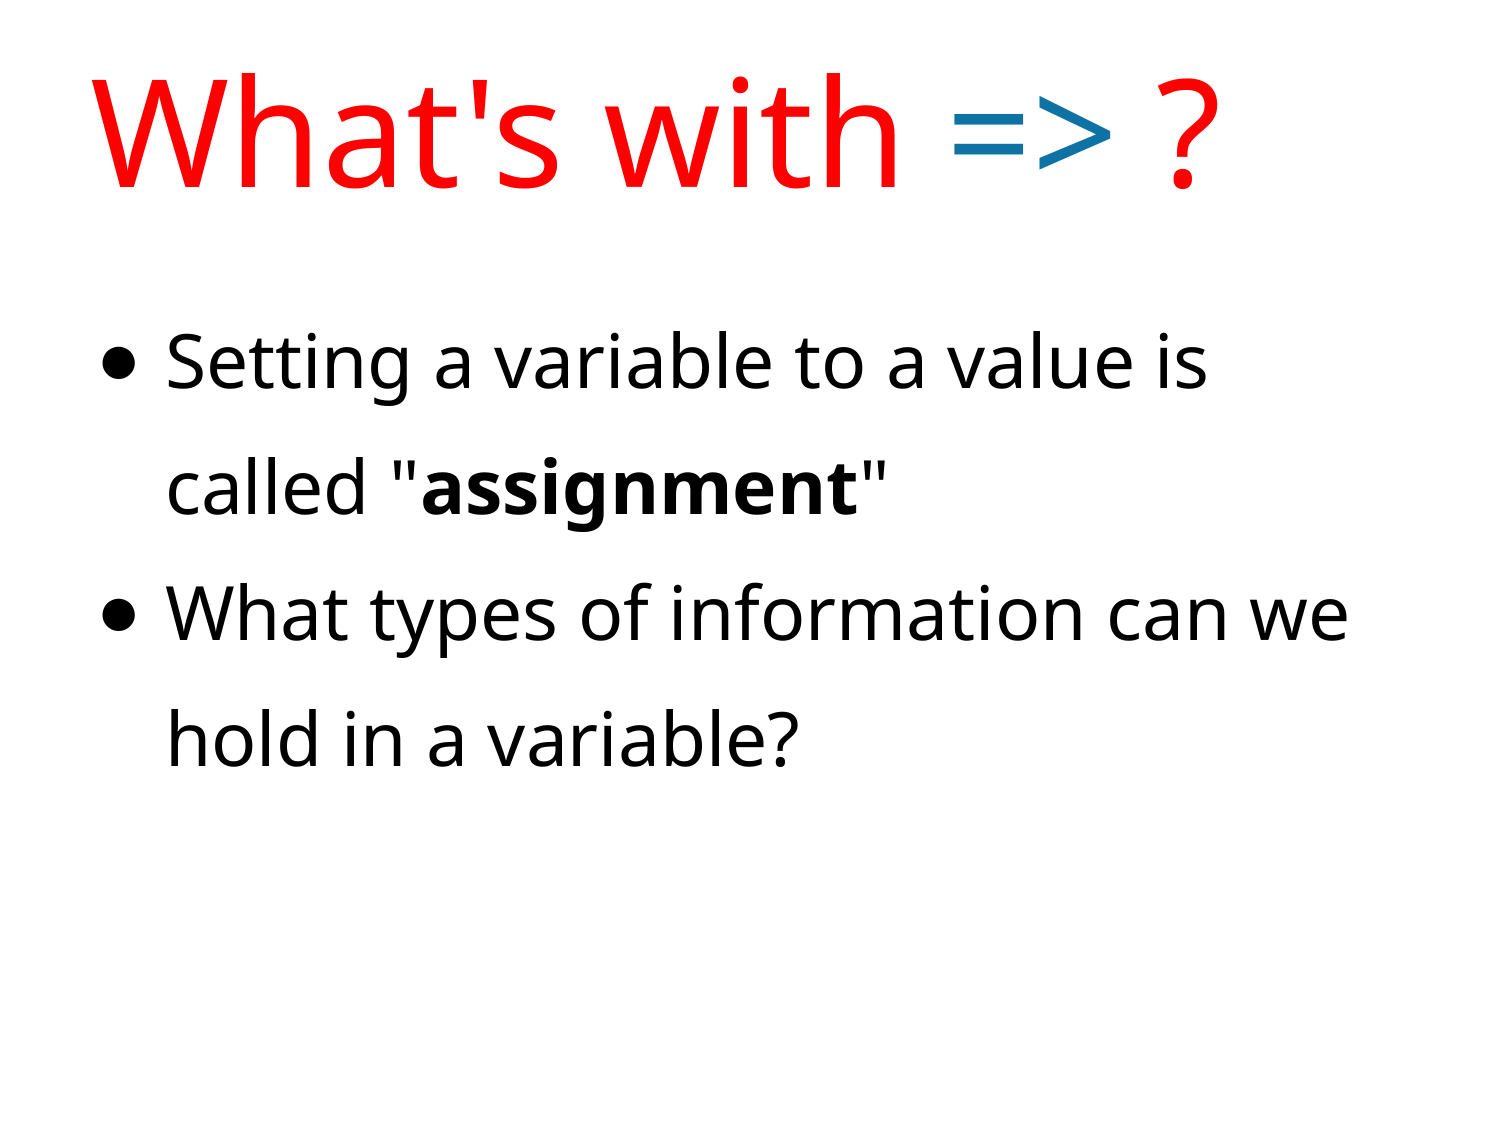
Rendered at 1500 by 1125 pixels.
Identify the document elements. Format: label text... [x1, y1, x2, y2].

list Setting a variable to a value is called "assignment" What types of information can we hold in a variable? [75, 262, 1425, 1078]
title What's with => ? [75, 45, 1425, 233]
